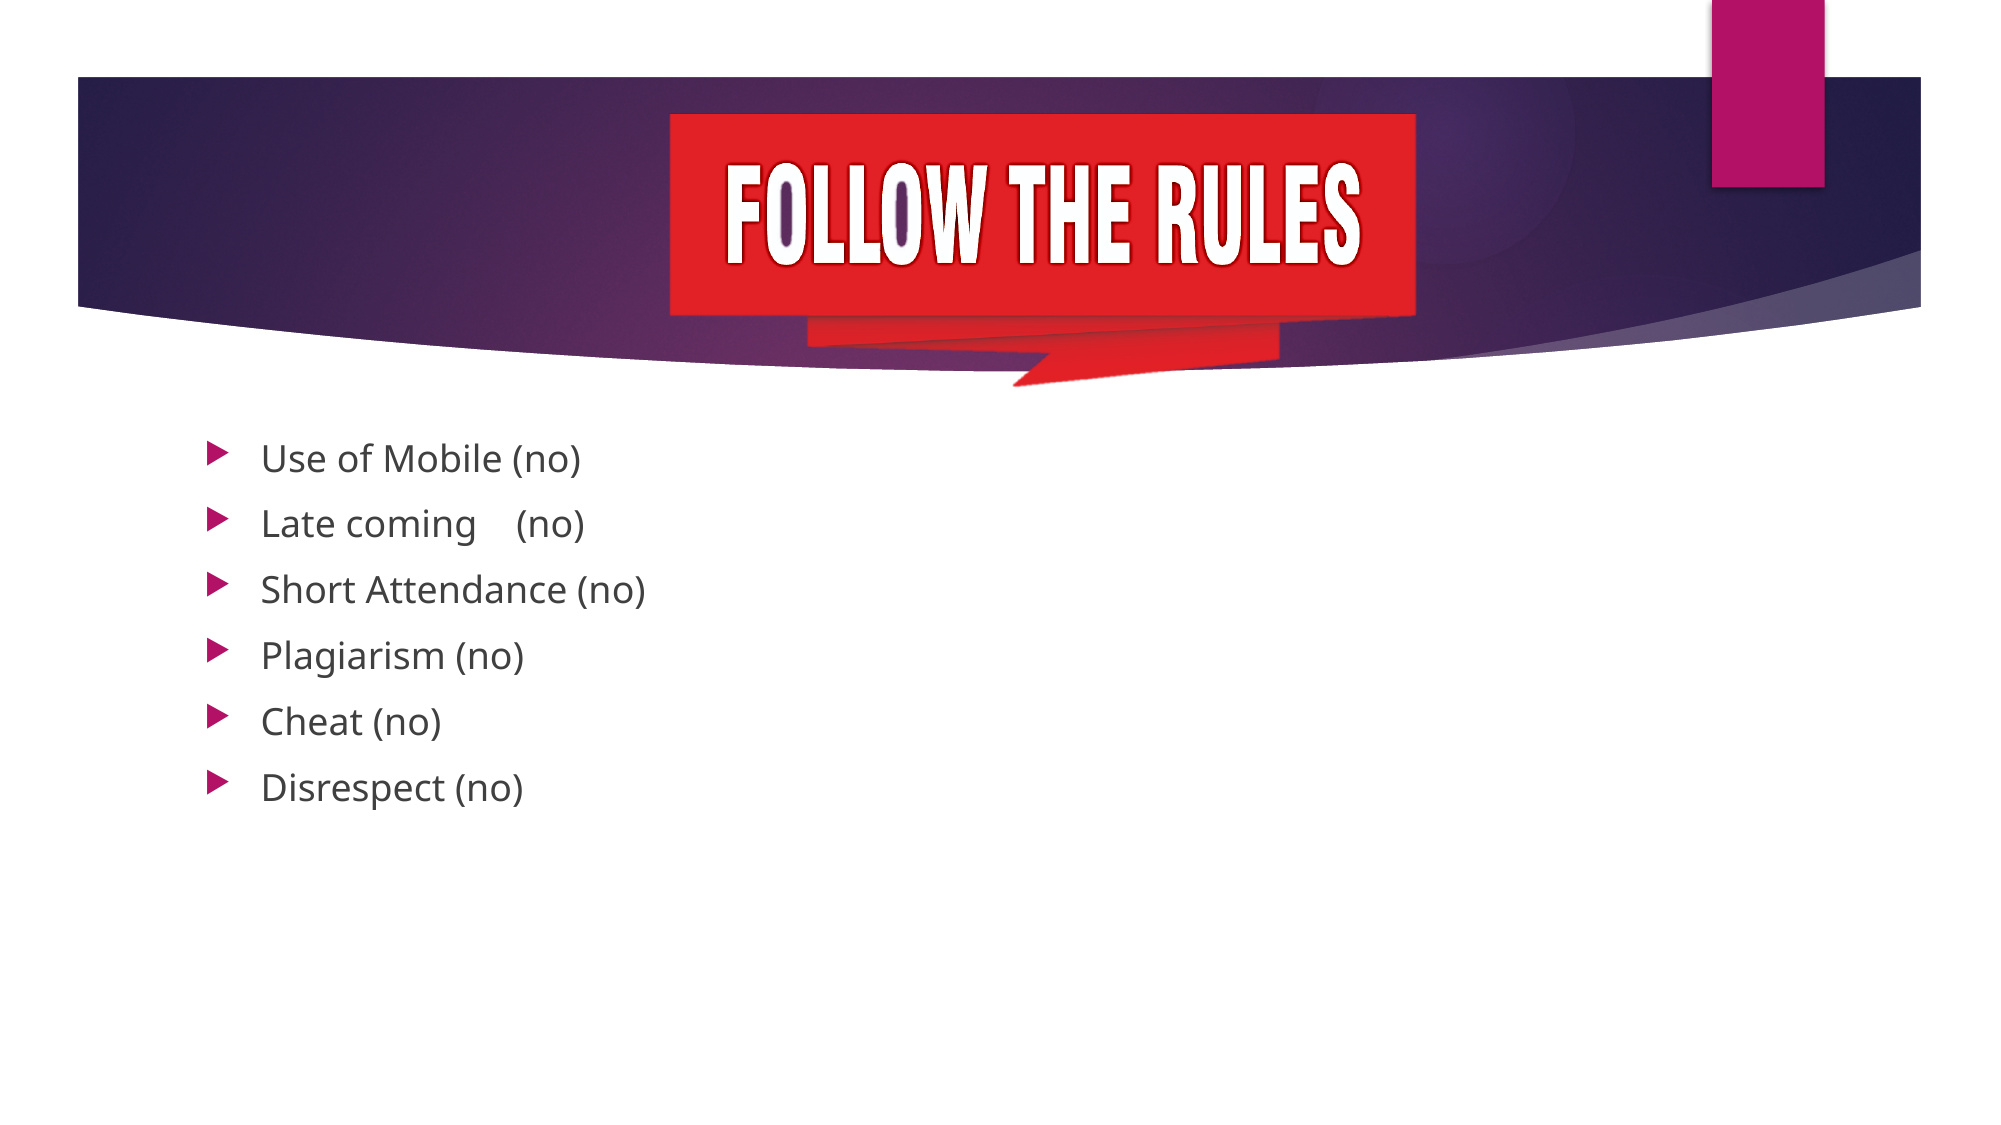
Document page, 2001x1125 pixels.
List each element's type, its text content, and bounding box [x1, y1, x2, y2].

picture [669, 112, 1418, 391]
list Use of Mobile (no) Late coming (no) Short Attendance (no) Plagiarism (no) Cheat (no) Disrespect (no) [189, 427, 1638, 988]
